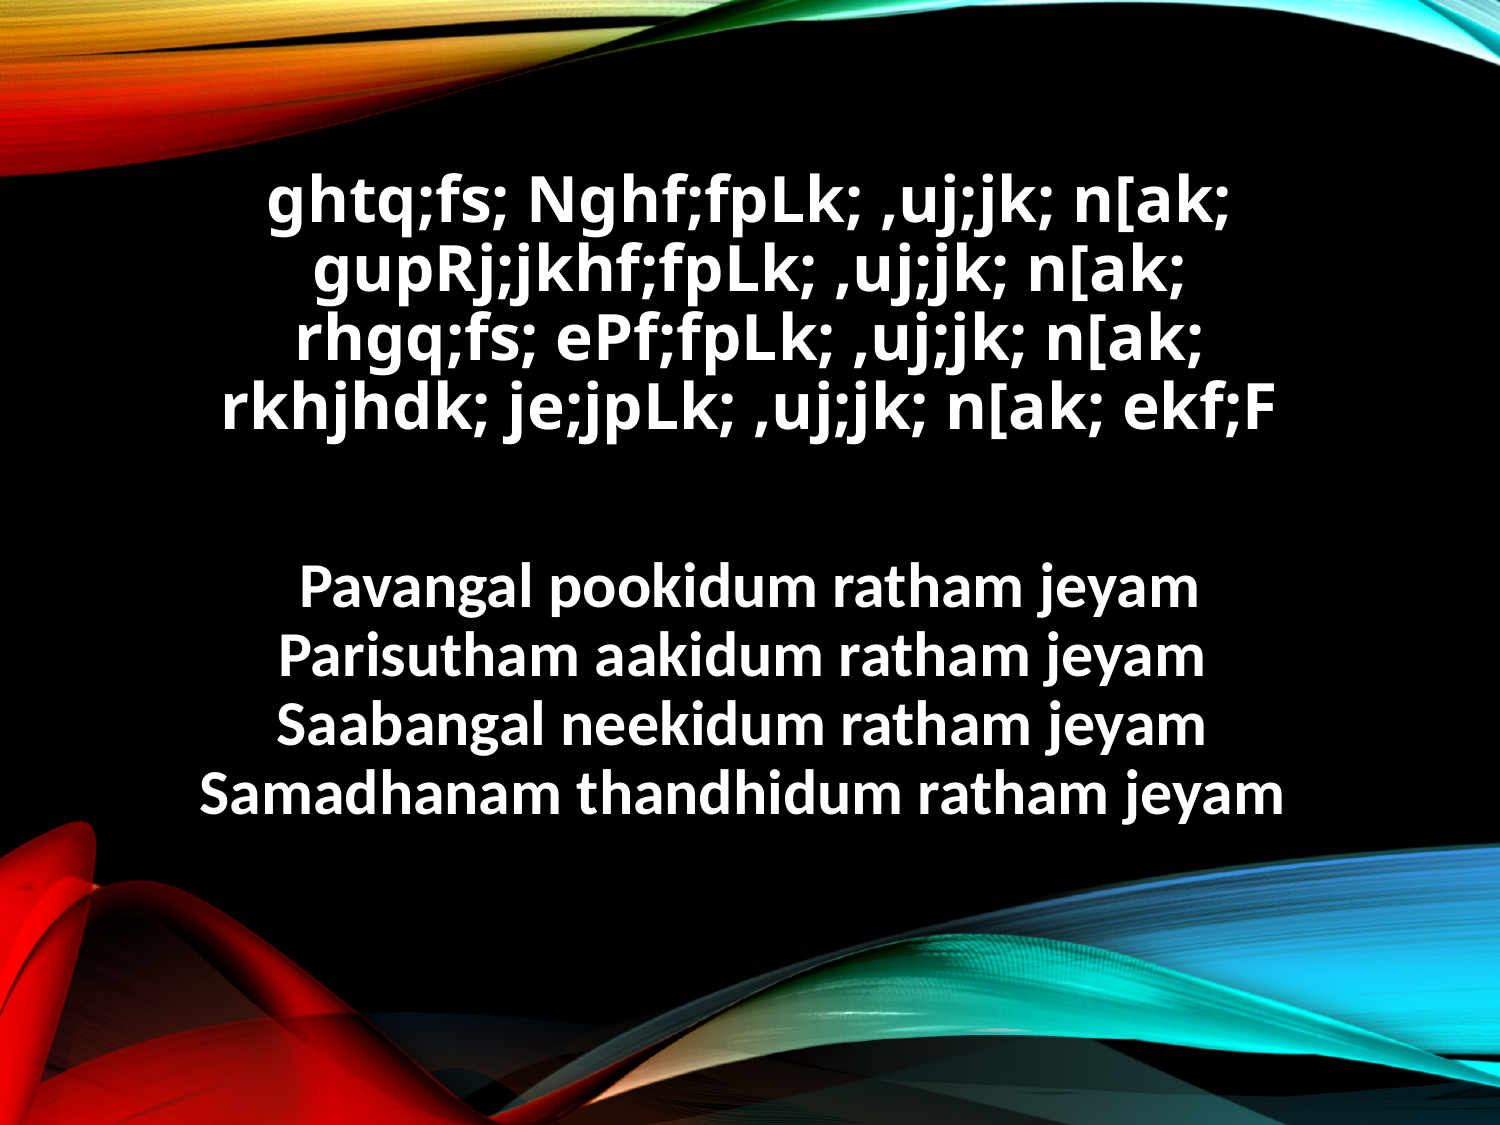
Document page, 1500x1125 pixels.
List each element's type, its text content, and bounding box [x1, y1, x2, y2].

picture [0, 913, 1500, 1125]
picture [0, 0, 1500, 62]
subtitle ghtq;fs; Nghf;fpLk; ,uj;jk; n[ak; gupRj;jkhf;fpLk; ,uj;jk; n[ak; rhgq;fs; ePf;fpLk; ,uj;jk; n[ak; rkhjhdk; je;jpLk; ,uj;jk; n[ak; ekf;F Pavangal pookidum ratham jeyam Parisutham aakidum ratham jeyam Saabangal neekidum ratham jeyam Samadhanam thandhidum ratham jeyam [0, 62, 1500, 913]
